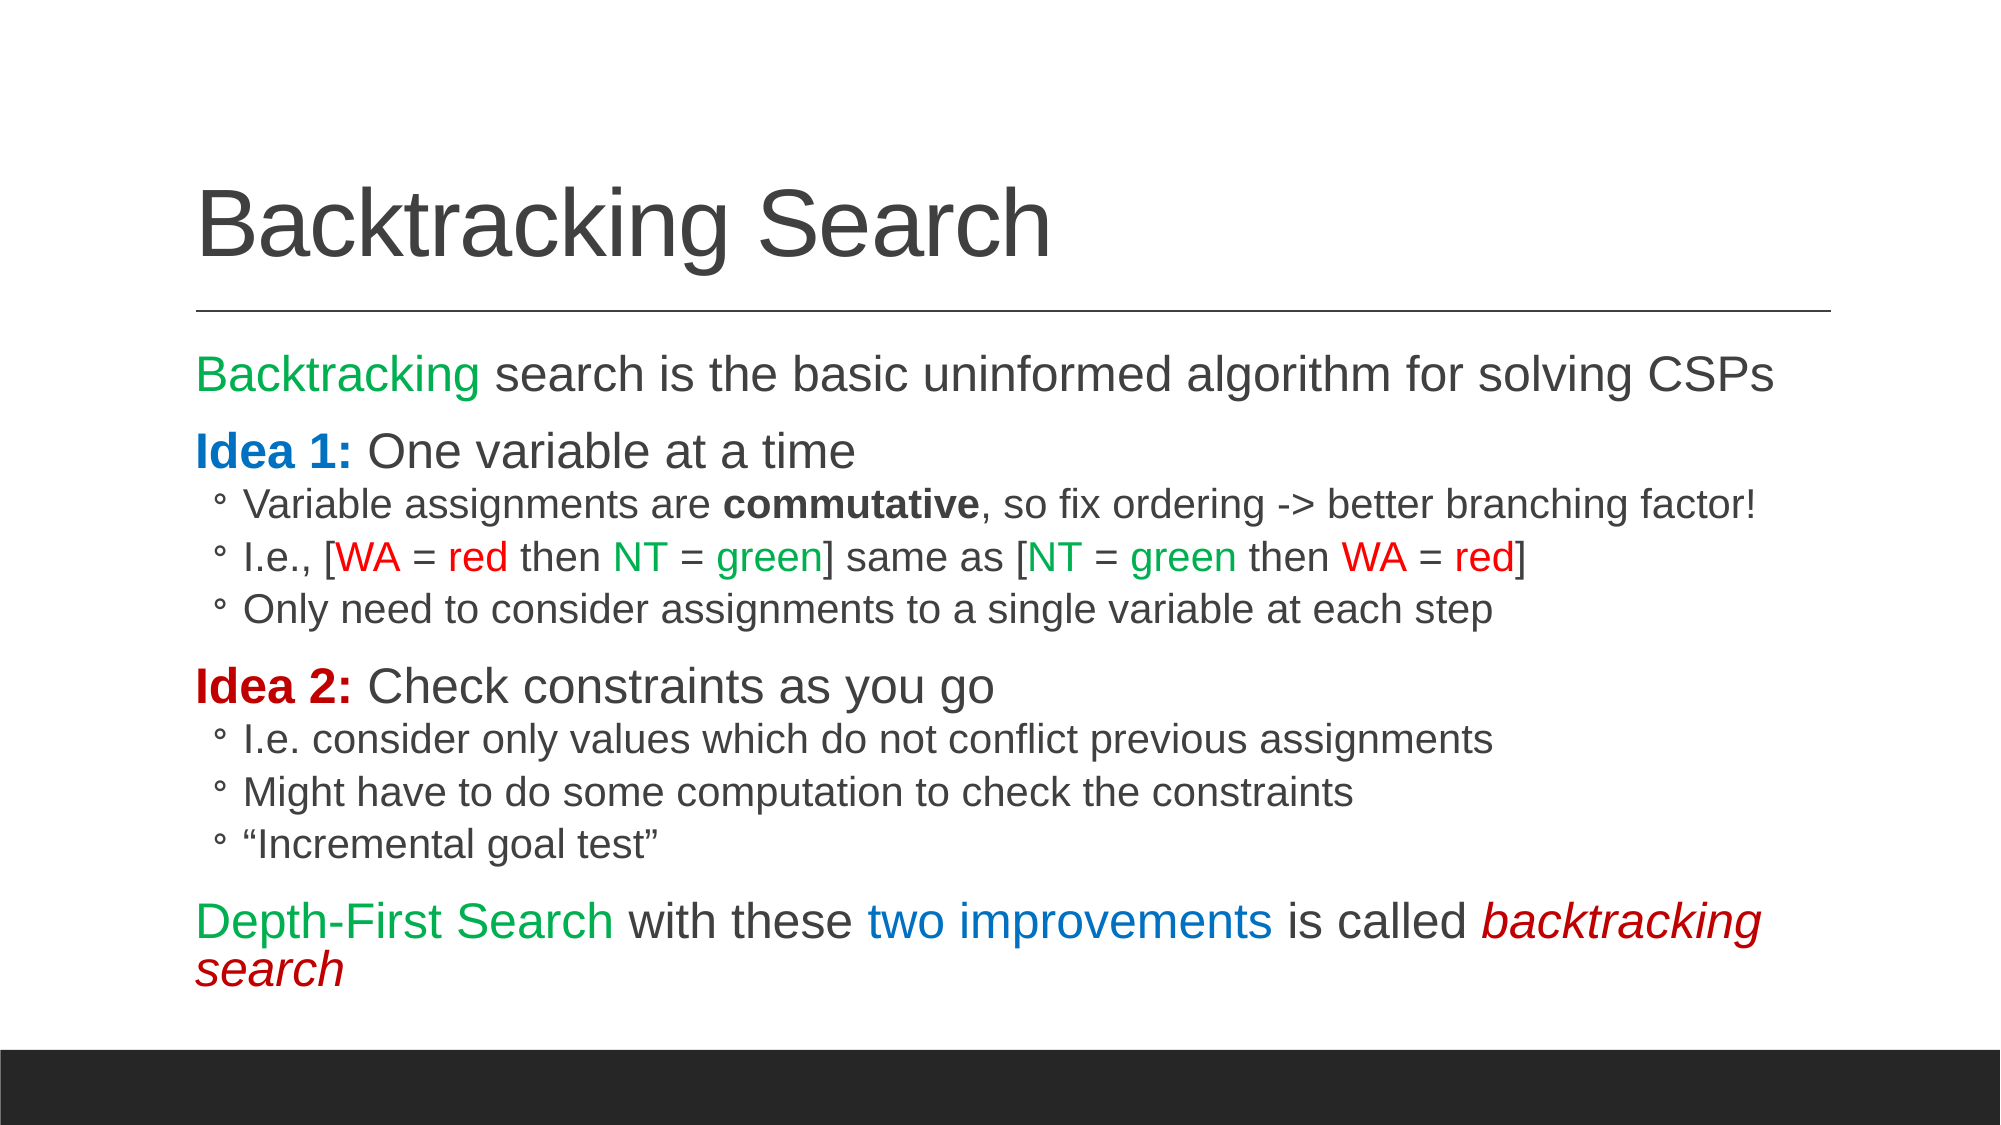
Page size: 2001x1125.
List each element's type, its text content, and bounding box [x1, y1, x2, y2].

list Backtracking search is the basic uninformed algorithm for solving CSPs Idea 1: One variable at a time Variable assignments are commutative, so fix ordering -> better branching factor! I.e., [WA = red then NT = green] same as [NT = green then WA = red] Only need to consider assignments to a single variable at each step Idea 2: Check constraints as you go I.e. consider only values which do not conflict previous assignments Might have to do some computation to check the constraints “Incremental goal test” Depth-First Search with these two improvements is called backtracking search [180, 345, 1830, 1049]
title Backtracking Search [180, 47, 1830, 285]
